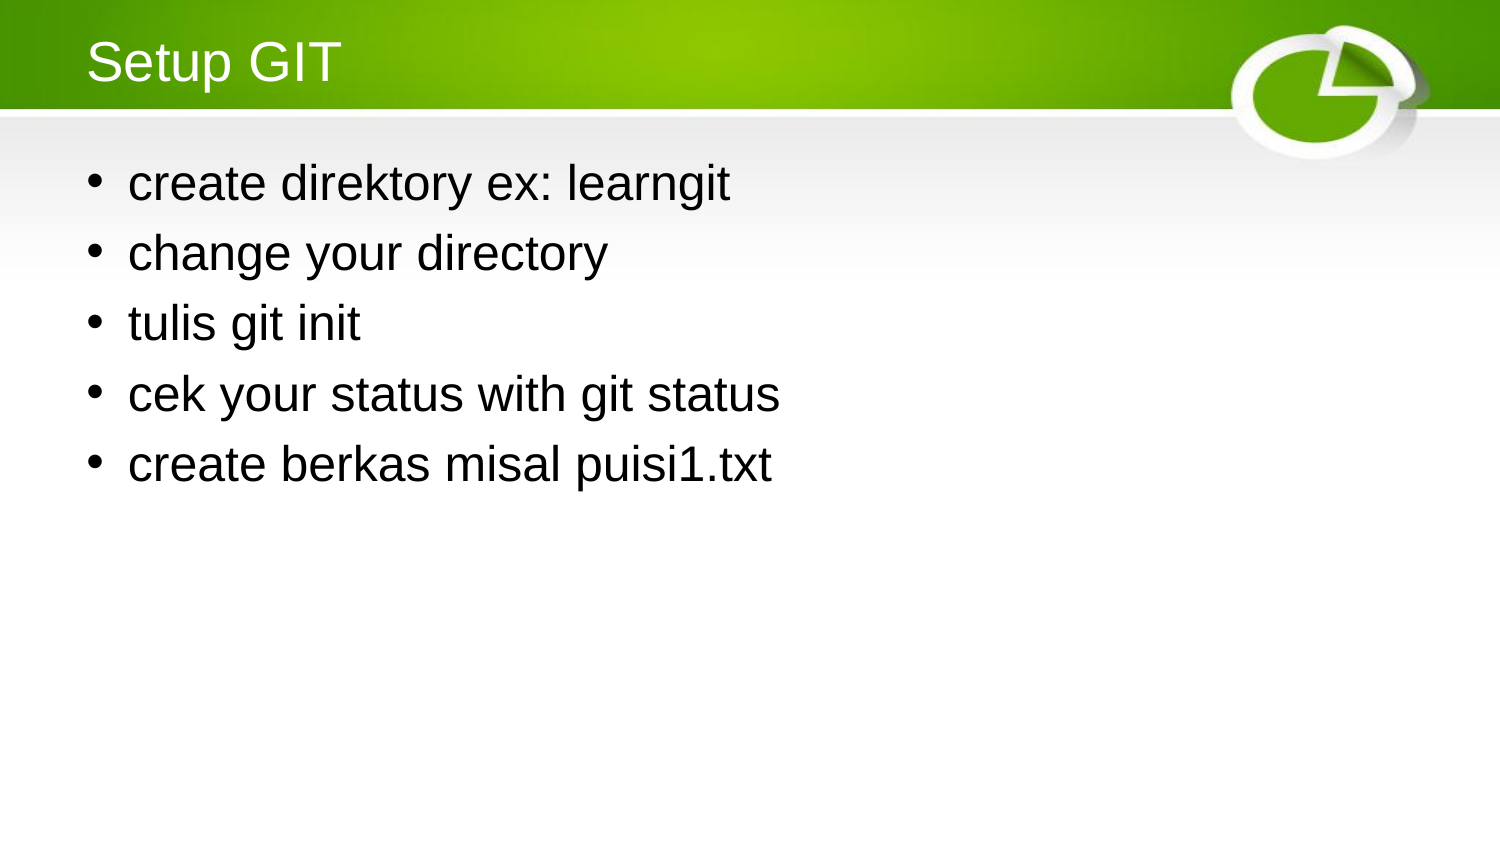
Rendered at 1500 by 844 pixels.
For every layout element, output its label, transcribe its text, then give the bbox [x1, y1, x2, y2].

picture [0, 0, 1500, 844]
title Setup GIT [75, 23, 1425, 96]
list create direktory ex: learngit change your directory tulis git init cek your status with git status create berkas misal puisi1.txt [75, 144, 1425, 754]
